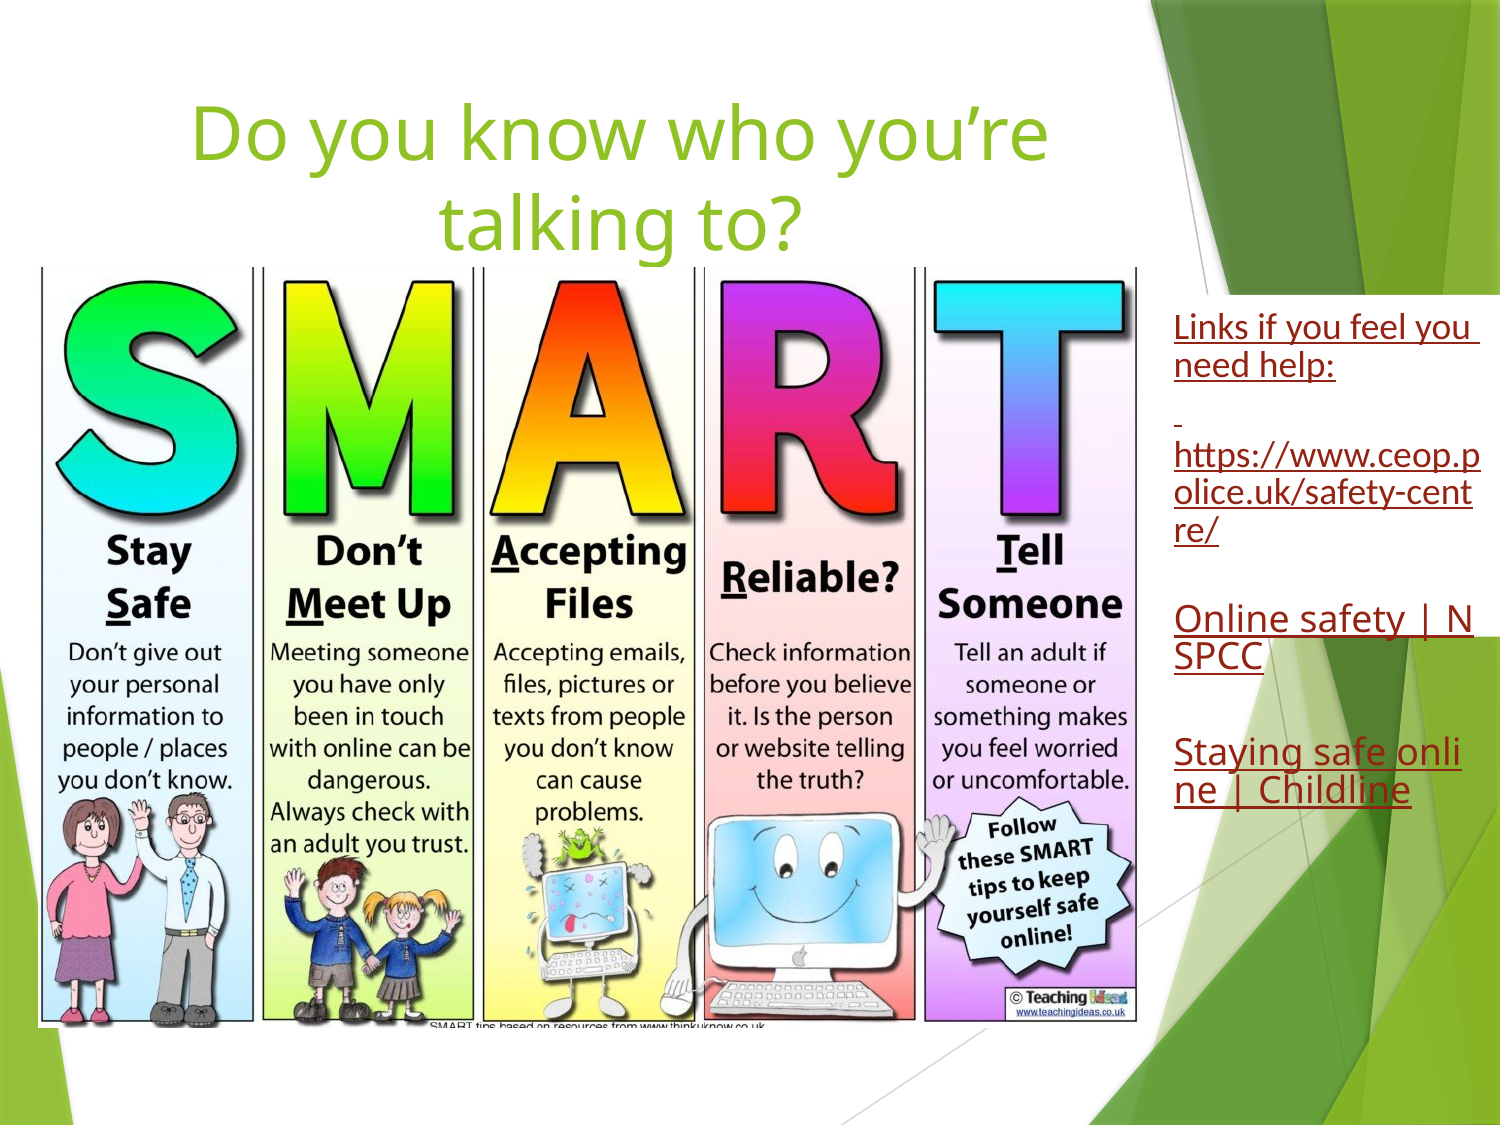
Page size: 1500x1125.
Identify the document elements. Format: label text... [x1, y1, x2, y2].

picture [37, 266, 1139, 1029]
text_box Links if you feel you need help: https://www.ceop.police.uk/safety-centre/ Online safety | NSPCC Staying safe online | Childline [1158, 294, 1500, 637]
title Do you know who you’re talking to? [99, 78, 1142, 268]
